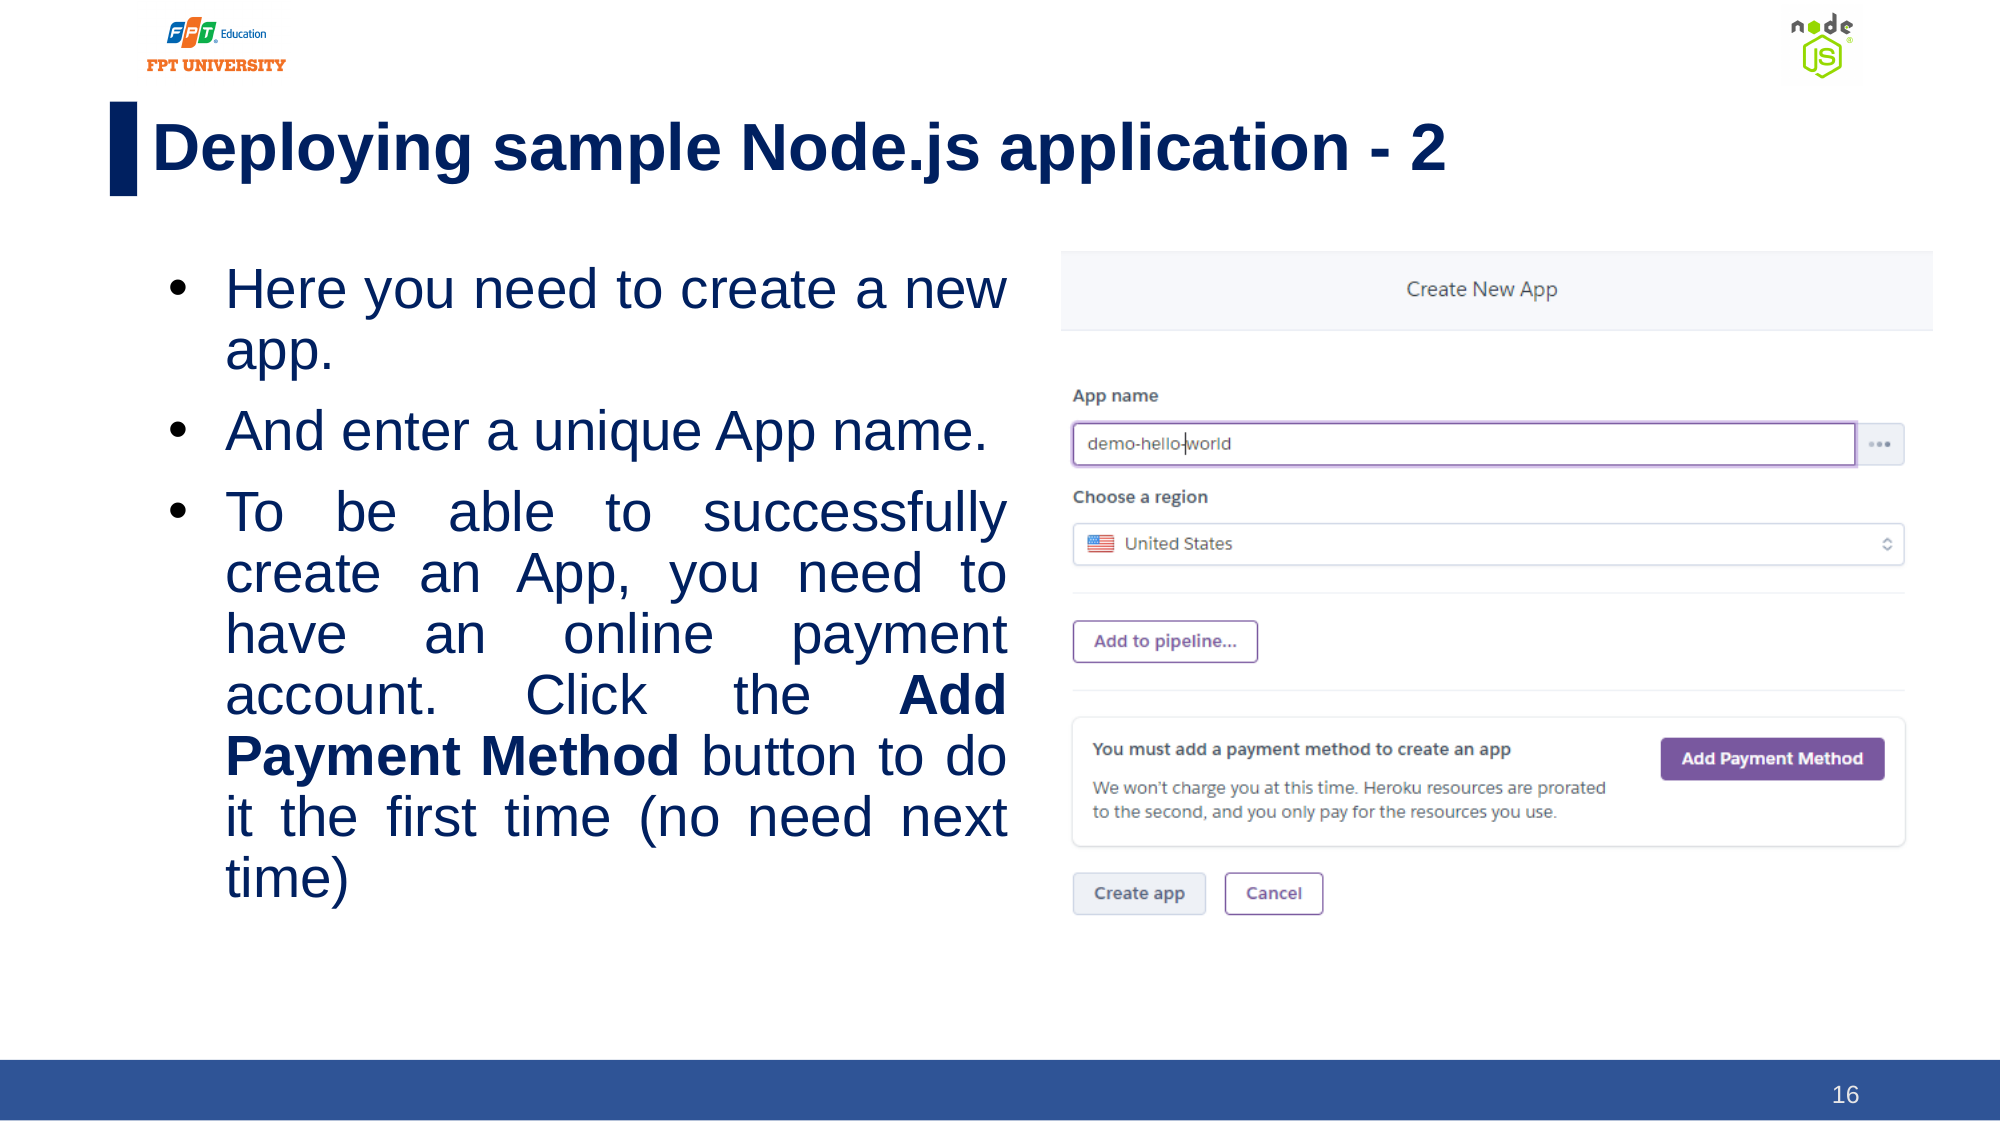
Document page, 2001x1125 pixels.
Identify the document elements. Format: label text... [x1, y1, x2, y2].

picture [1781, 4, 1863, 86]
picture [137, 1, 291, 86]
picture [1061, 251, 1933, 966]
title Deploying sample Node.js application - 2 [137, 101, 1650, 197]
list Here you need to create a new app. And enter a unique App name. To be able to successfully create an App, you need to have an online payment account. Click the Add Payment Method button to do it the first time (no need next time) [137, 251, 1024, 966]
slide_number ‹#› [1424, 1063, 1875, 1123]
